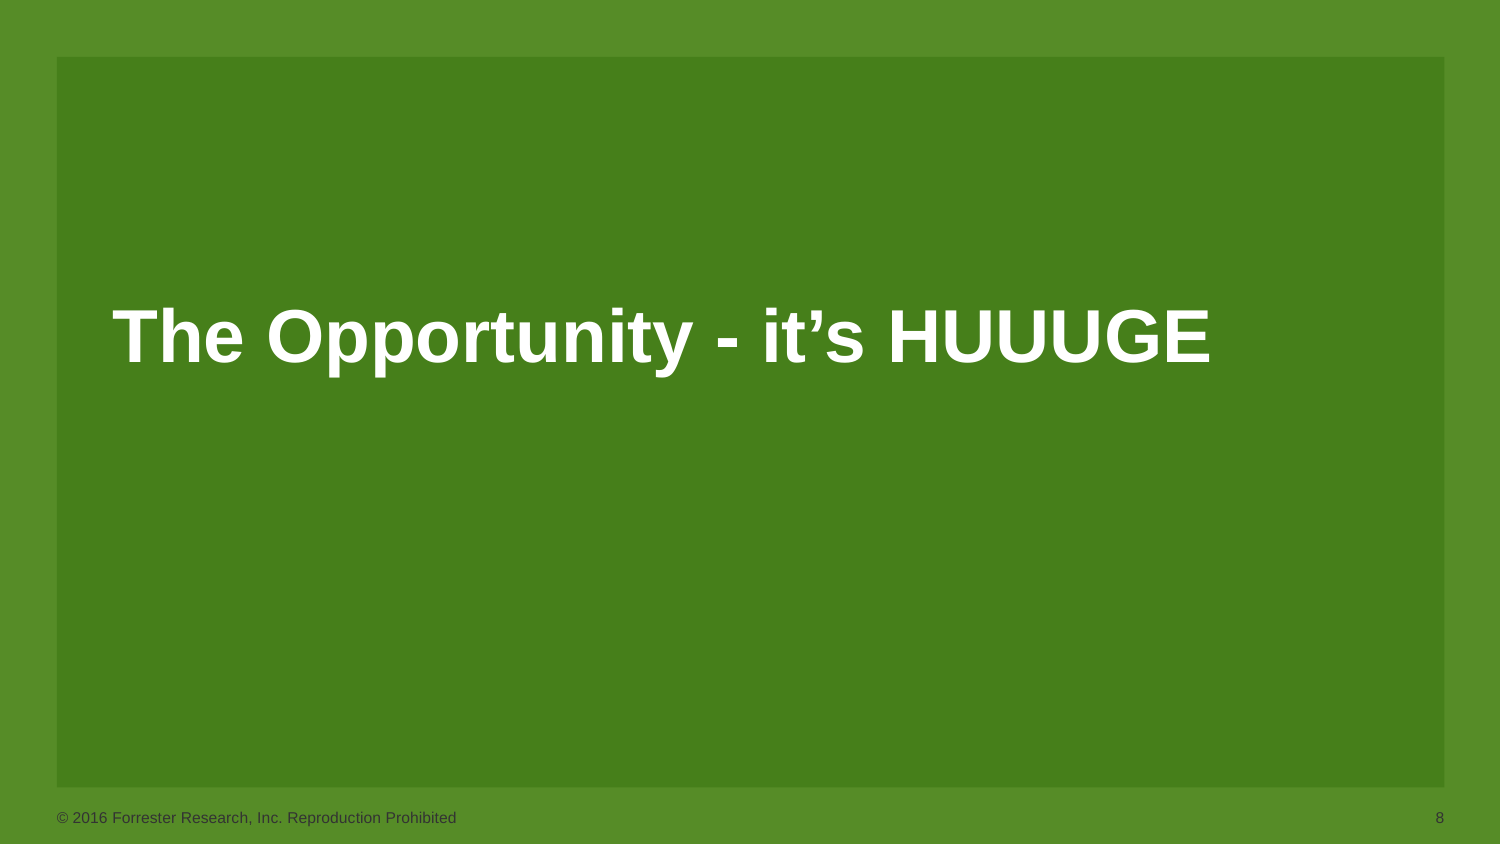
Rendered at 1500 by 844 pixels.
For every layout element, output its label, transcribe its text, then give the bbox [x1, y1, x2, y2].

title The Opportunity - it’s HUUUGE [97, 301, 1403, 393]
